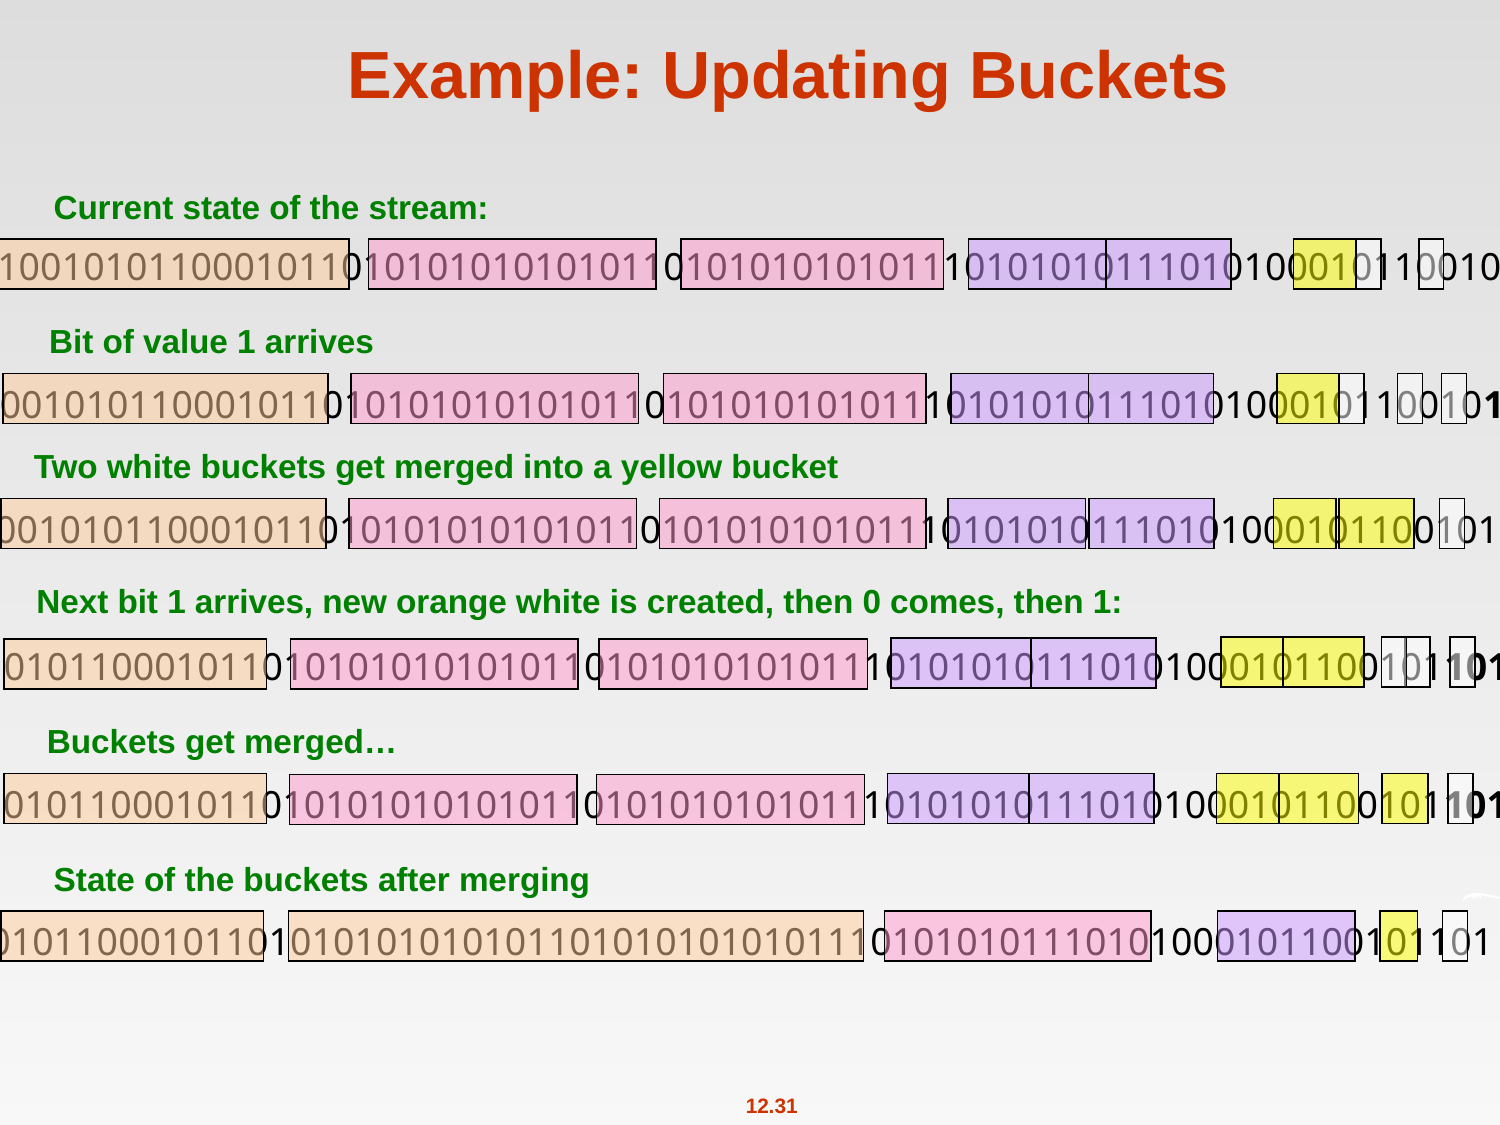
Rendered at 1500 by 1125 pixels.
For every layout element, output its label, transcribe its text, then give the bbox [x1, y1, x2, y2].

title Example: Updating Buckets [126, 19, 1451, 120]
text_box Current state of the stream: [38, 178, 504, 234]
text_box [3, 635, 1500, 697]
text_box State of the buckets after merging [38, 850, 606, 905]
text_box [2, 373, 1497, 435]
text_box Next bit 1 arrives, new orange white is created, then 0 comes, then 1: [21, 573, 1139, 628]
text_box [0, 235, 1494, 297]
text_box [0, 498, 1490, 560]
text_box Two white buckets get merged into a yellow bucket [19, 443, 855, 493]
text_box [3, 773, 1500, 835]
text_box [0, 910, 1478, 972]
text_box Buckets get merged… [32, 712, 413, 768]
text_box Bit of value 1 arrives [34, 312, 390, 368]
